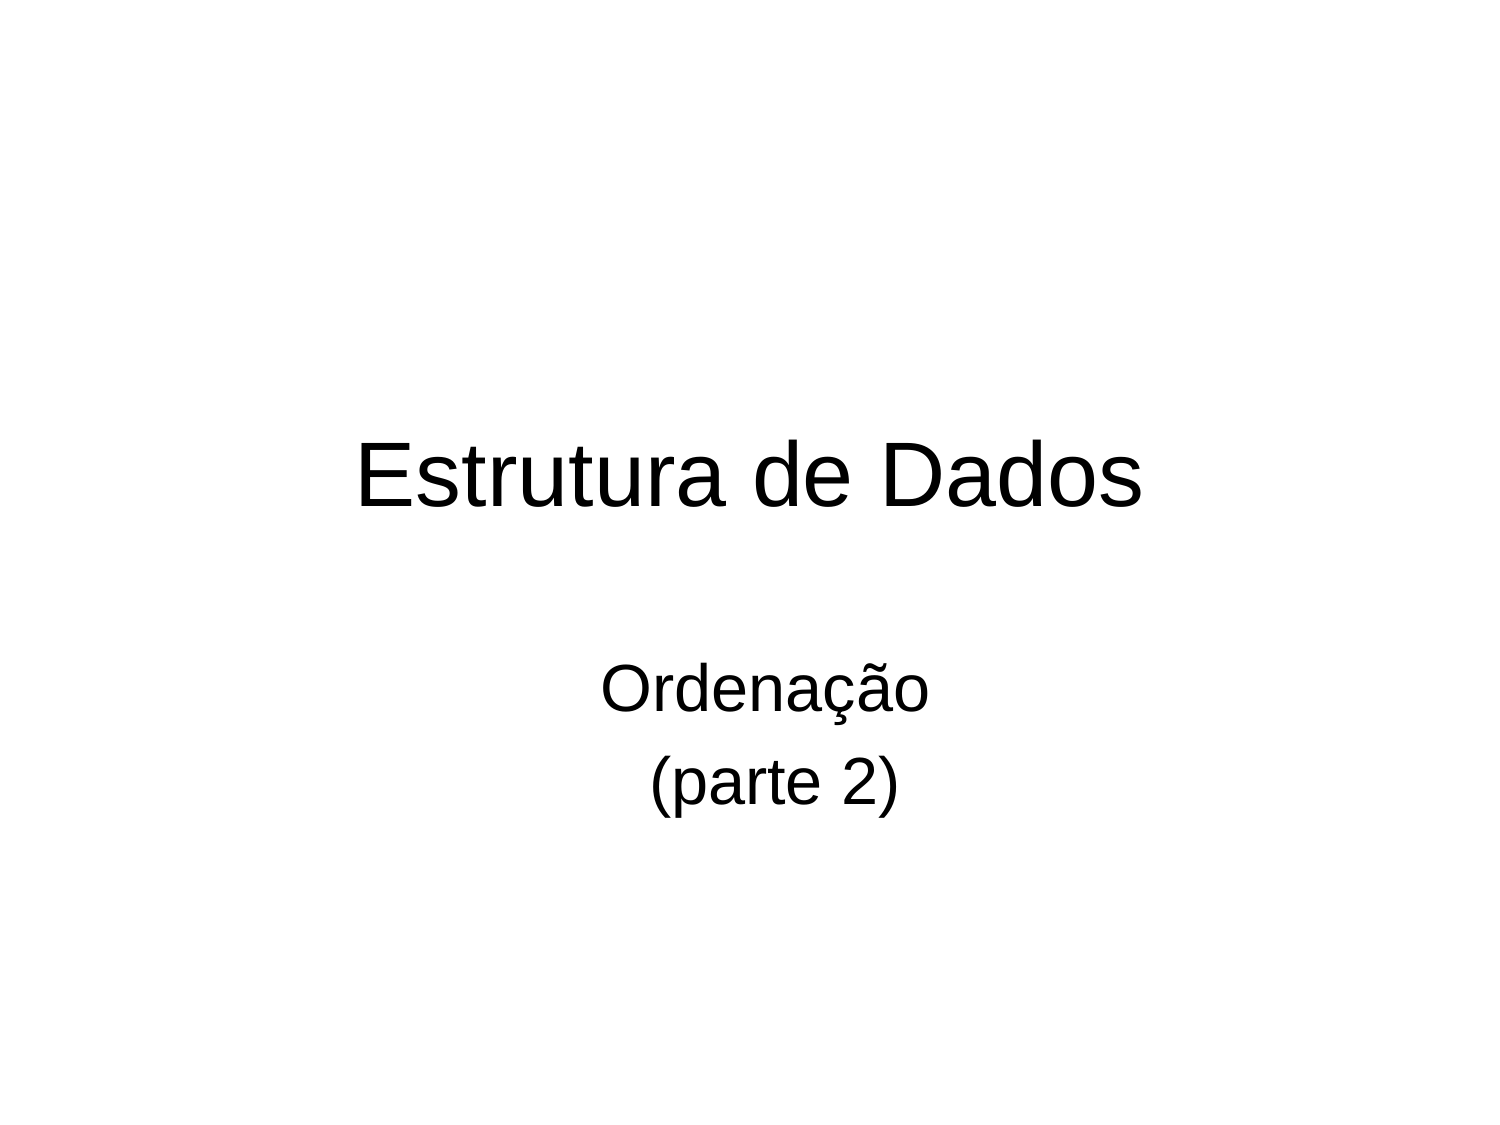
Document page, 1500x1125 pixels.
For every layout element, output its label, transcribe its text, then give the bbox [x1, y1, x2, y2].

subtitle Ordenação (parte 2) [225, 637, 1325, 763]
title Estrutura de Dados [112, 349, 1388, 591]
